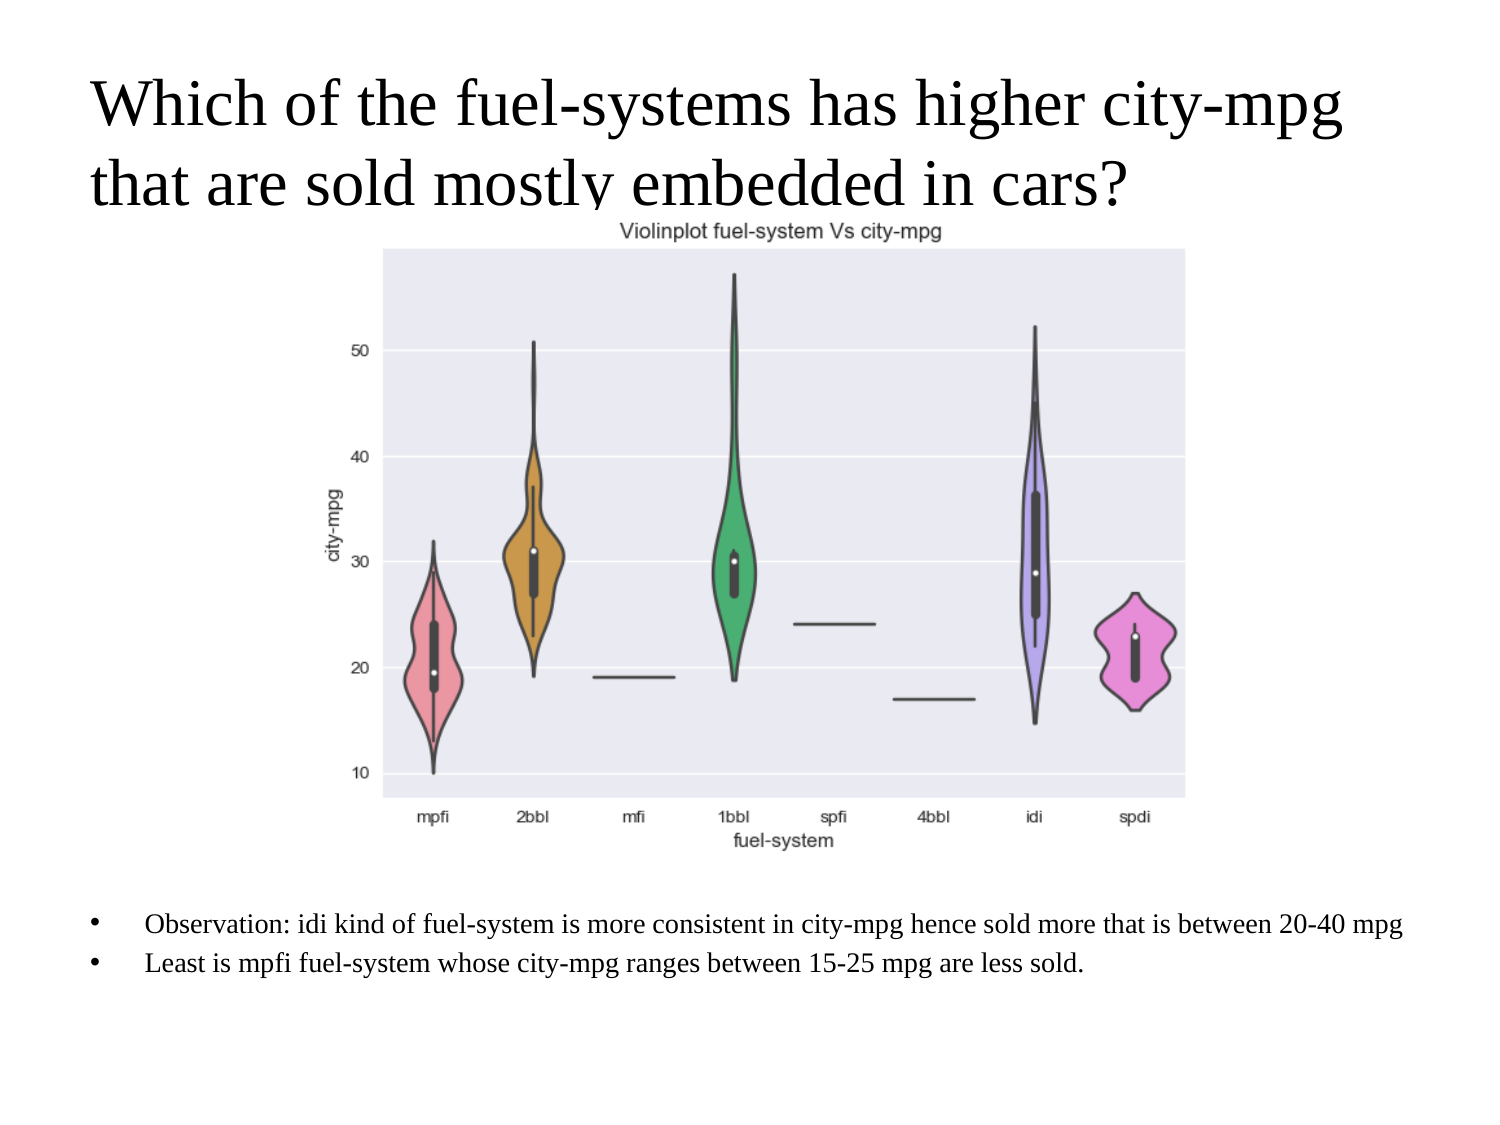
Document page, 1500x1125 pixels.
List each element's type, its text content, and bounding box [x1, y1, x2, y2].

list Observation: idi kind of fuel-system is more consistent in city-mpg hence sold more that is between 20-40 mpg Least is mpfi fuel-system whose city-mpg ranges between 15-25 mpg are less sold. [75, 262, 1425, 1005]
picture [312, 209, 1198, 864]
title Which of the fuel-systems has higher city-mpg that are sold mostly embedded in cars? [75, 45, 1425, 233]
